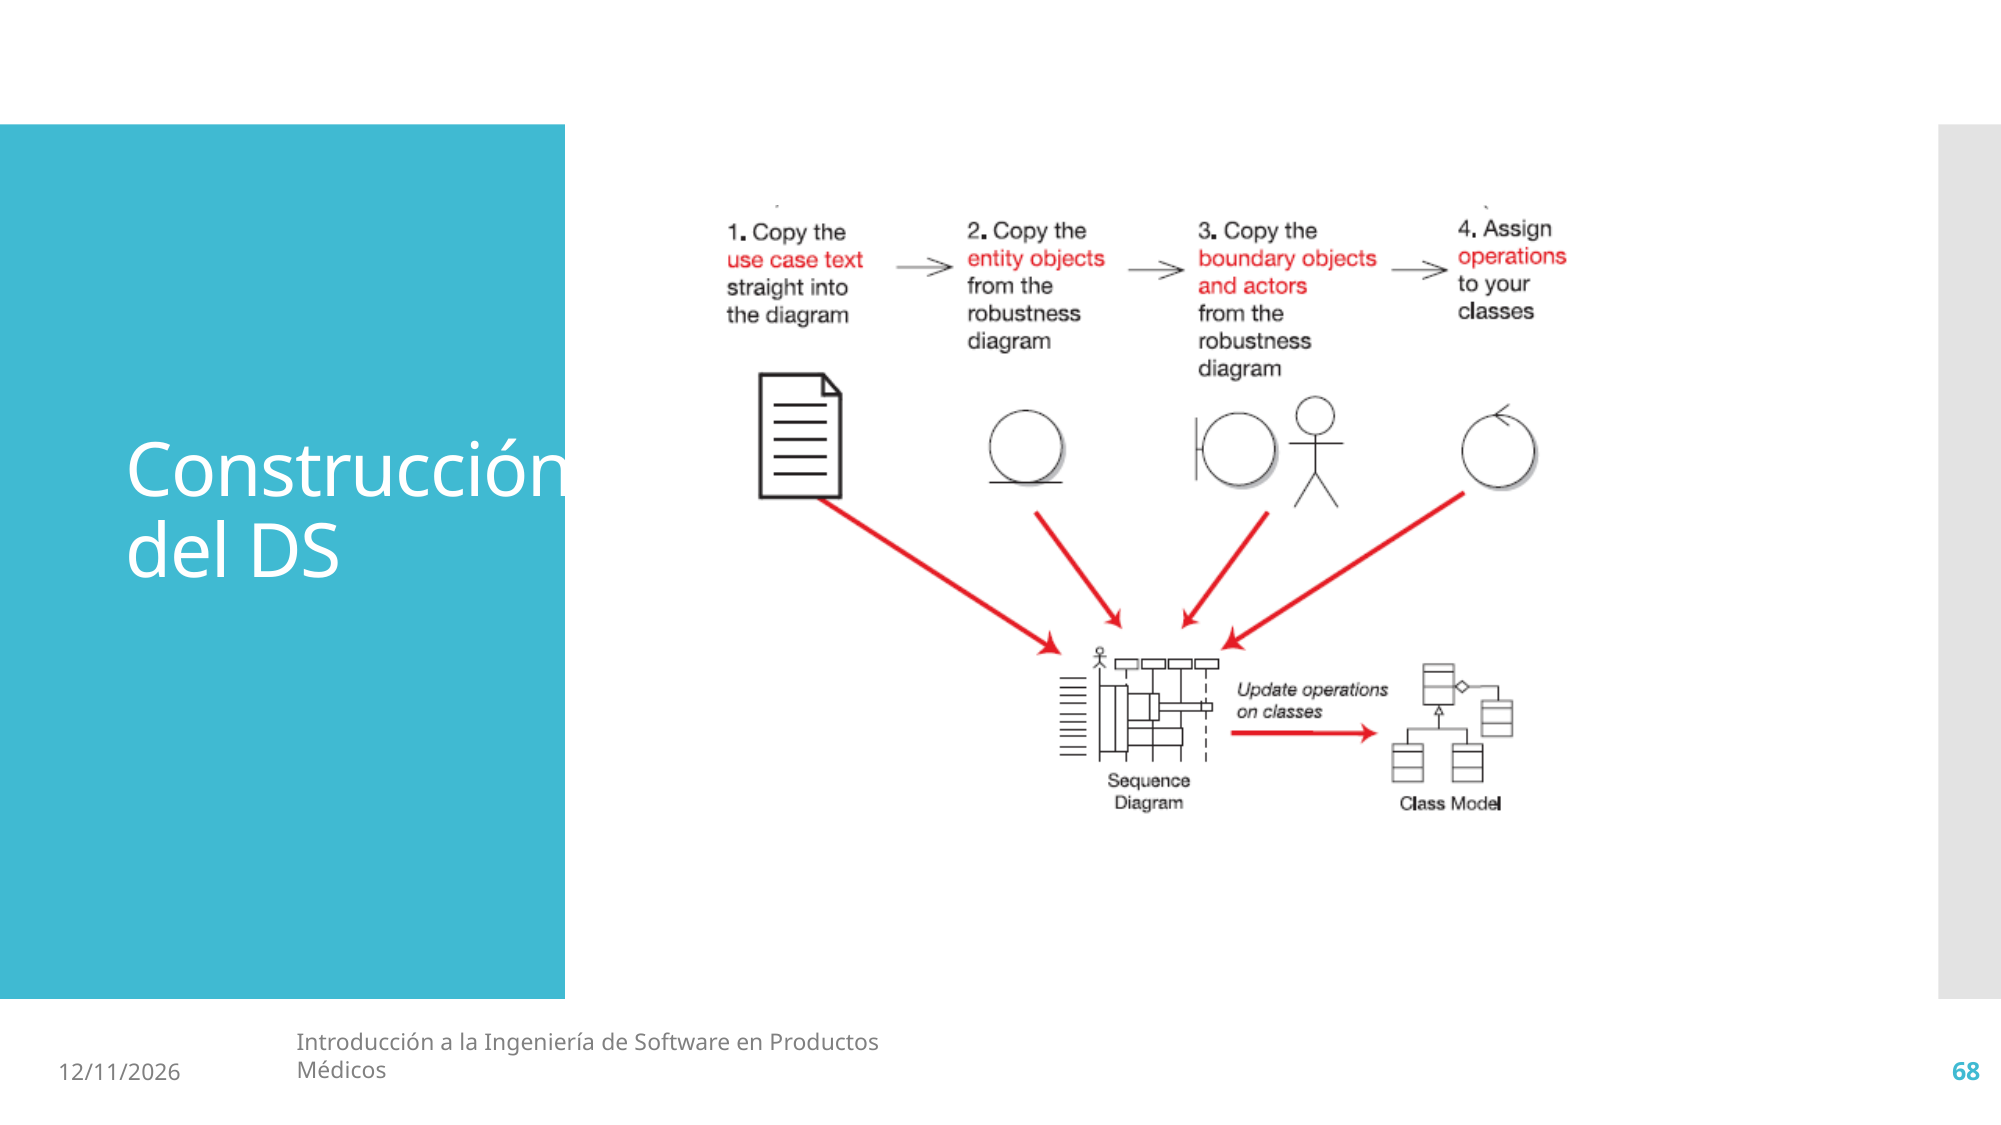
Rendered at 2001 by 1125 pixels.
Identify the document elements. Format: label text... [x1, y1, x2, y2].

slide_number 68 [1744, 1042, 1996, 1103]
picture [674, 204, 1652, 820]
footer Introducción a la Ingeniería de Software en Productos Médicos [281, 1025, 903, 1086]
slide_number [43, 1042, 493, 1103]
title Construcción del DS [109, 418, 593, 607]
